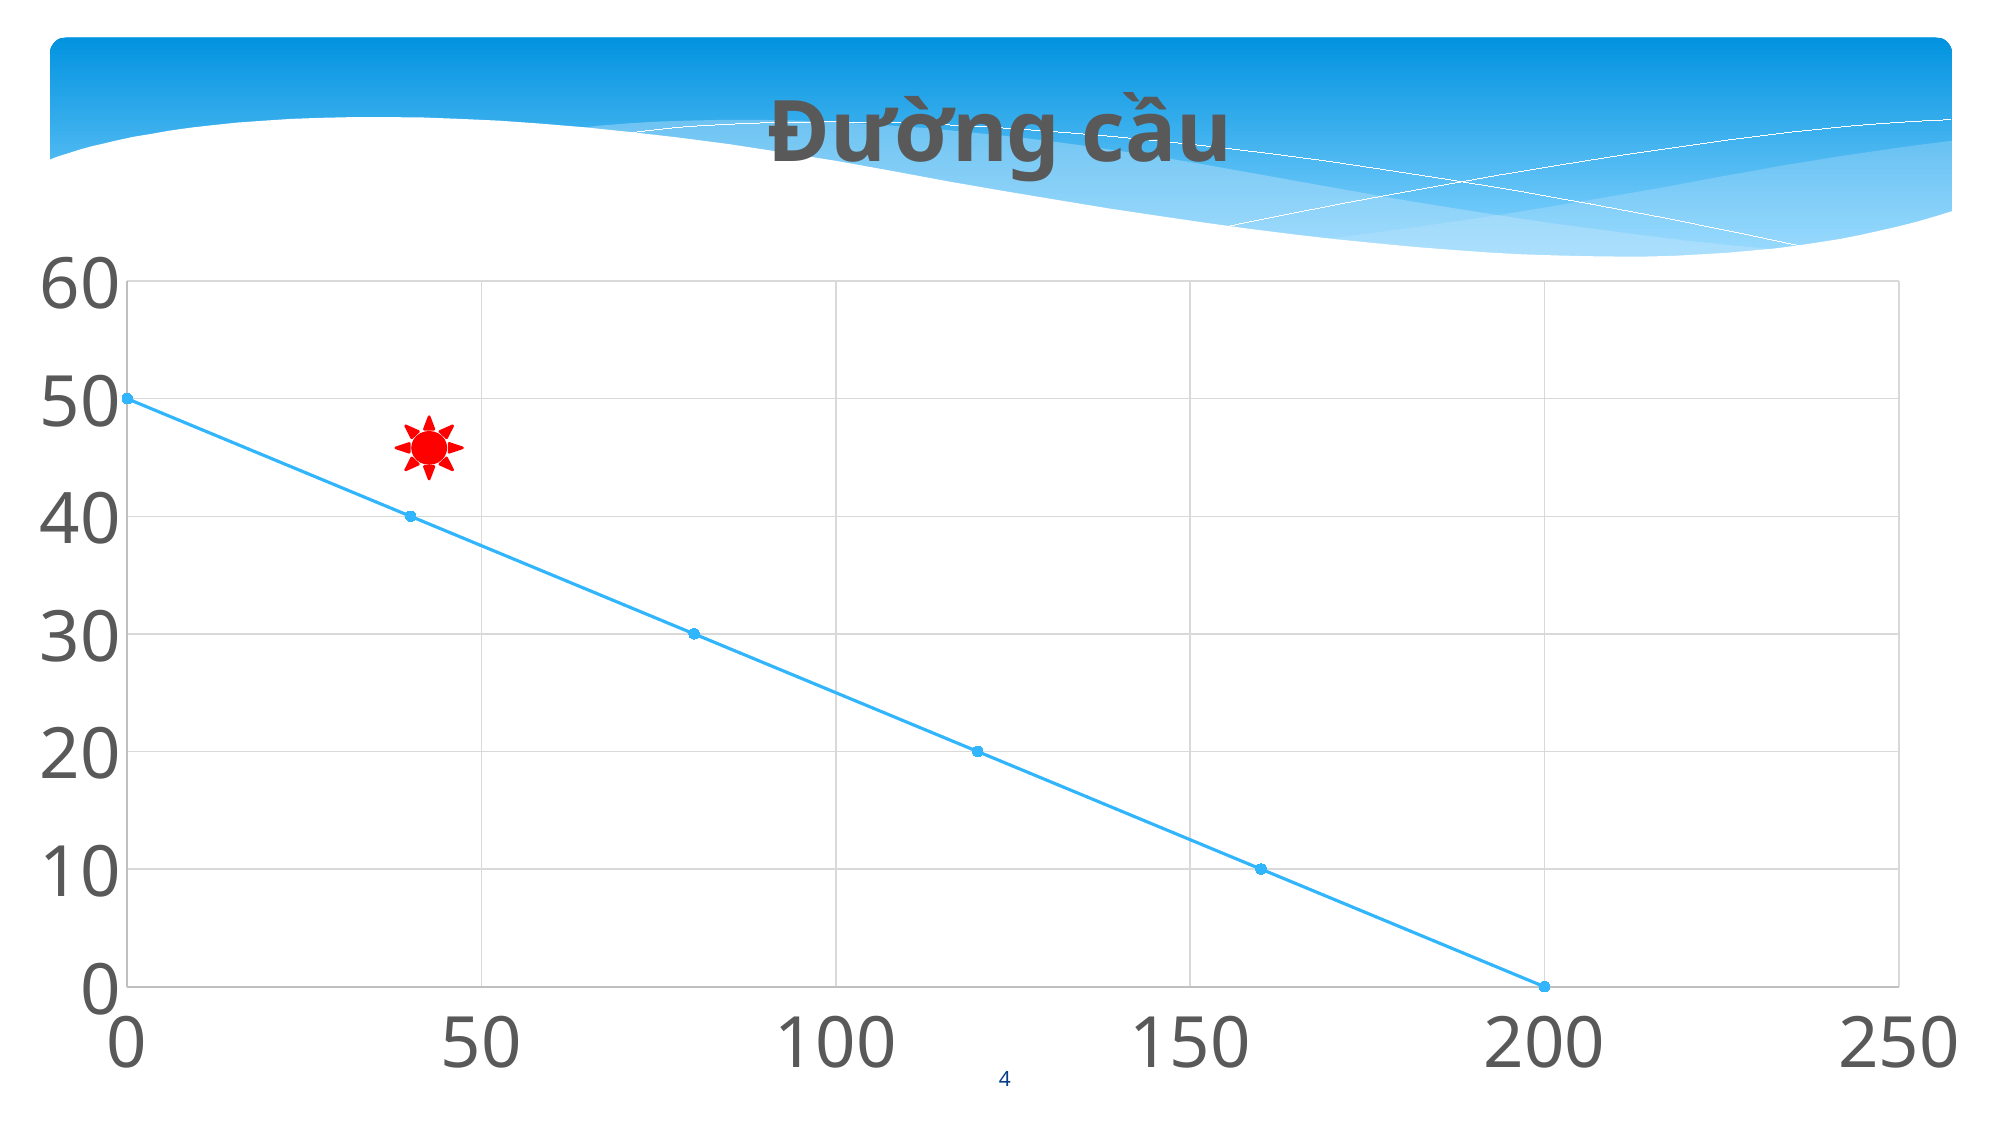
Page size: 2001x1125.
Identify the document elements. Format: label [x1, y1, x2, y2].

chart [0, 14, 2000, 1111]
